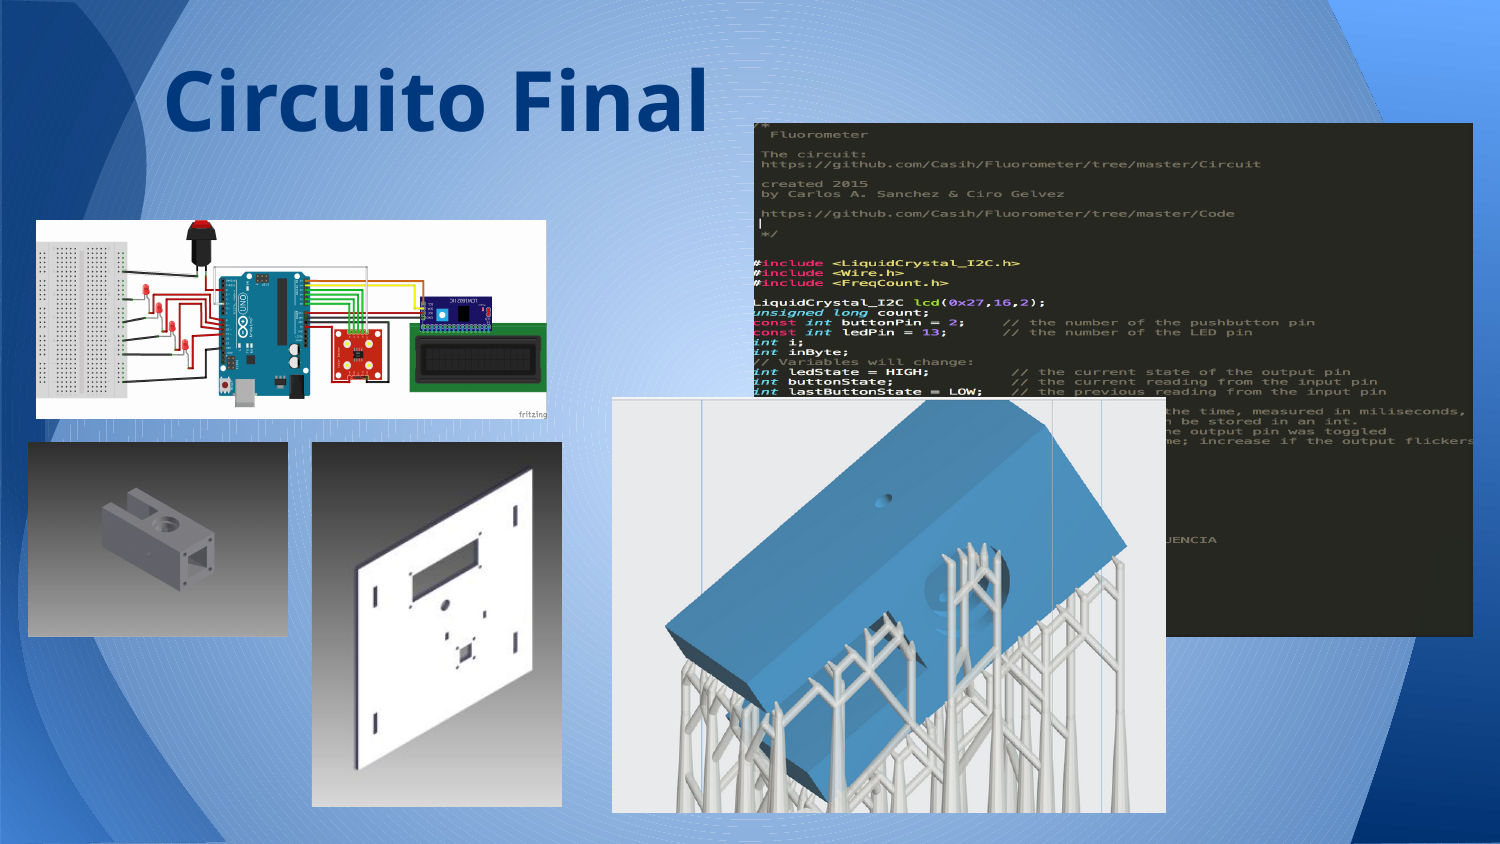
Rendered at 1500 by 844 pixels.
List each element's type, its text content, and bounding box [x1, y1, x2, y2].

picture [28, 442, 289, 638]
picture [35, 220, 547, 419]
picture [311, 442, 563, 807]
title Circuito Final [0, 0, 1112, 164]
picture [611, 123, 1473, 813]
